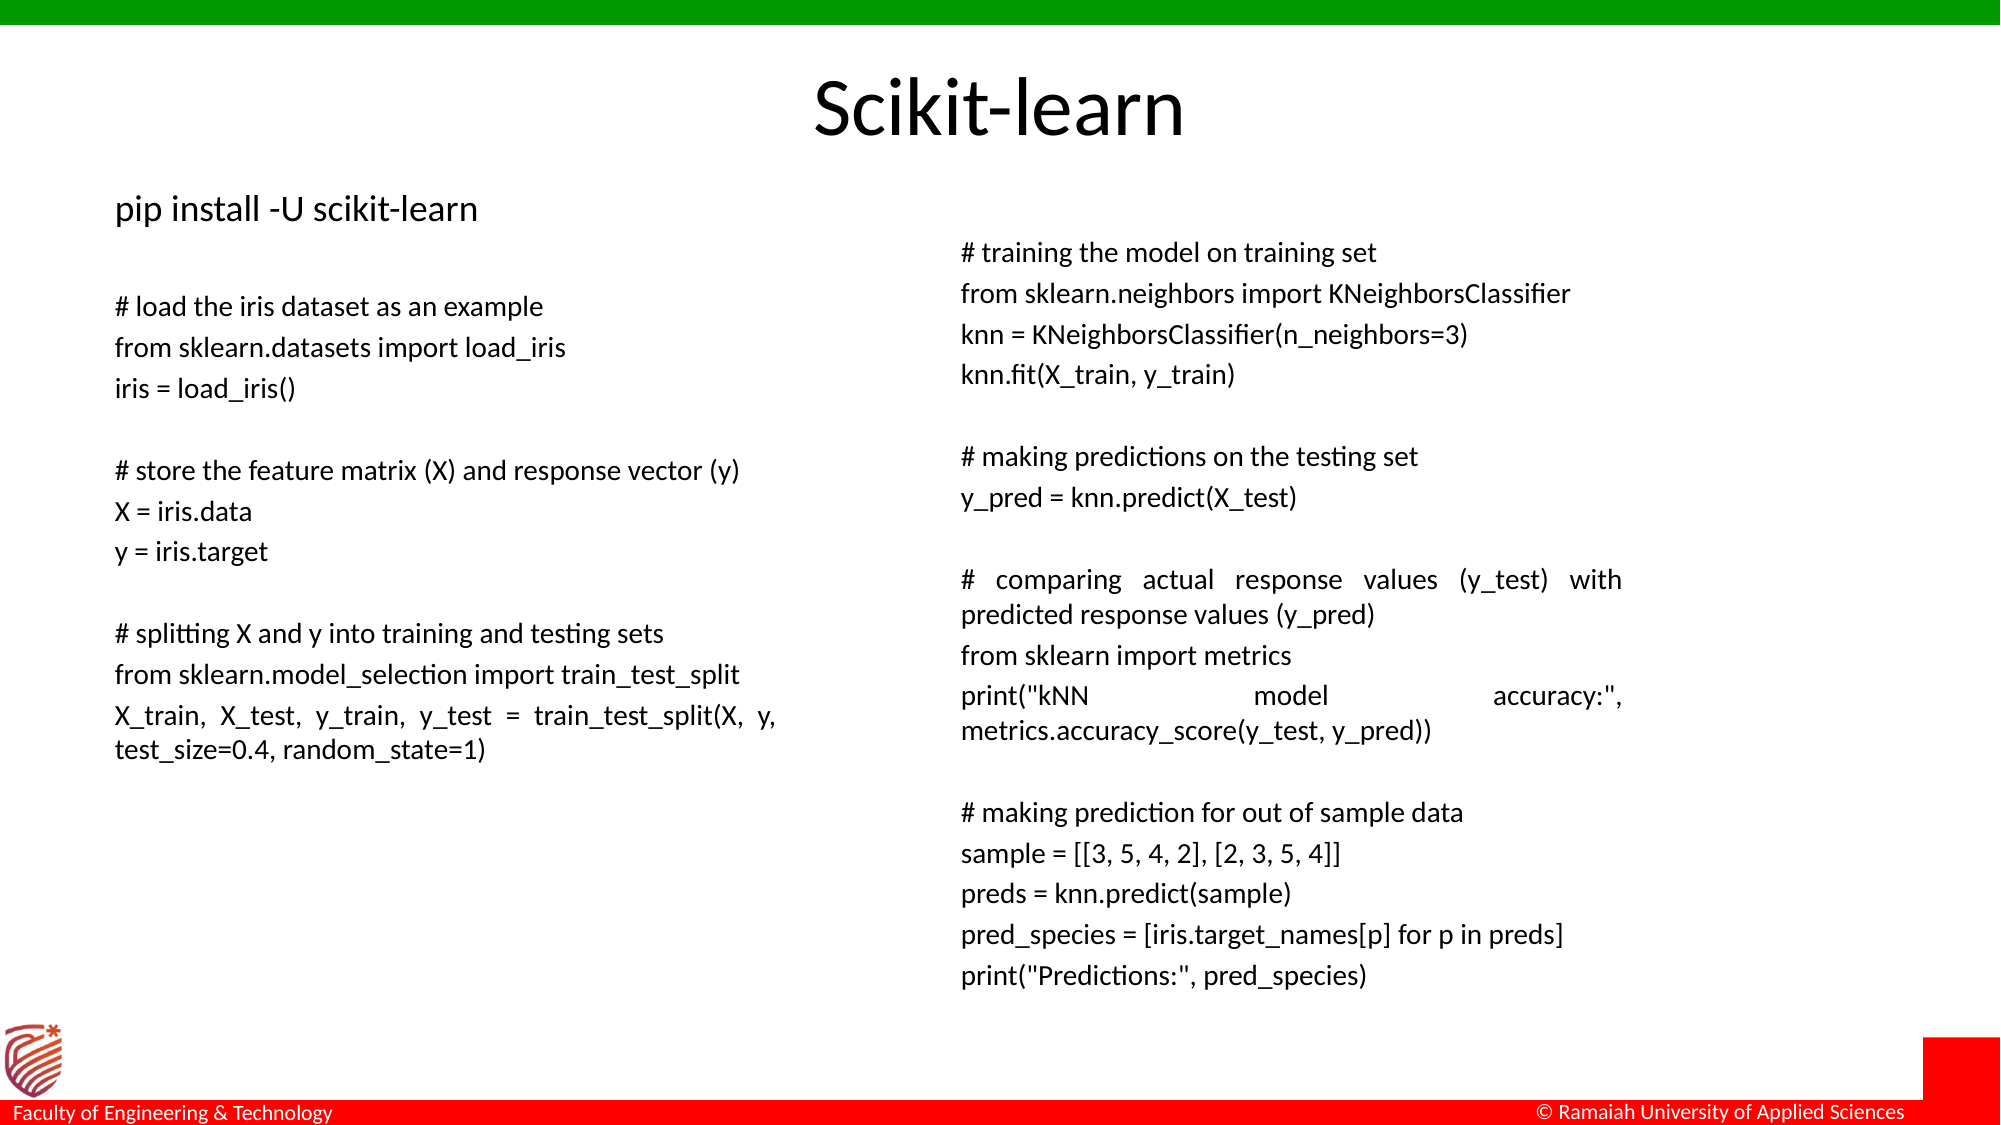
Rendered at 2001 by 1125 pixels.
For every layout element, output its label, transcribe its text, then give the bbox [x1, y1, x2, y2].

title Scikit-learn [99, 45, 1900, 233]
text_box # training the model on training set from sklearn.neighbors import KNeighborsClassifier knn = KNeighborsClassifier(n_neighbors=3) knn.fit(X_train, y_train) # making predictions on the testing set y_pred = knn.predict(X_test) # comparing actual response values (y_test) with predicted response values (y_pred) from sklearn import metrics print("kNN model accuracy:", metrics.accuracy_score(y_test, y_pred)) # making prediction for out of sample data sample = [[3, 5, 4, 2], [2, 3, 5, 4]] preds = knn.predict(sample) pred_species = [iris.target_names[p] for p in preds] print("Predictions:", pred_species) [946, 177, 1638, 1005]
picture [0, 1013, 69, 1100]
list pip install -U scikit-learn # load the iris dataset as an example from sklearn.datasets import load_iris iris = load_iris() # store the feature matrix (X) and response vector (y) X = iris.data y = iris.target # splitting X and y into training and testing sets from sklearn.model_selection import train_test_split X_train, X_test, y_train, y_test = train_test_split(X, y, test_size=0.4, random_state=1) [99, 177, 792, 1005]
